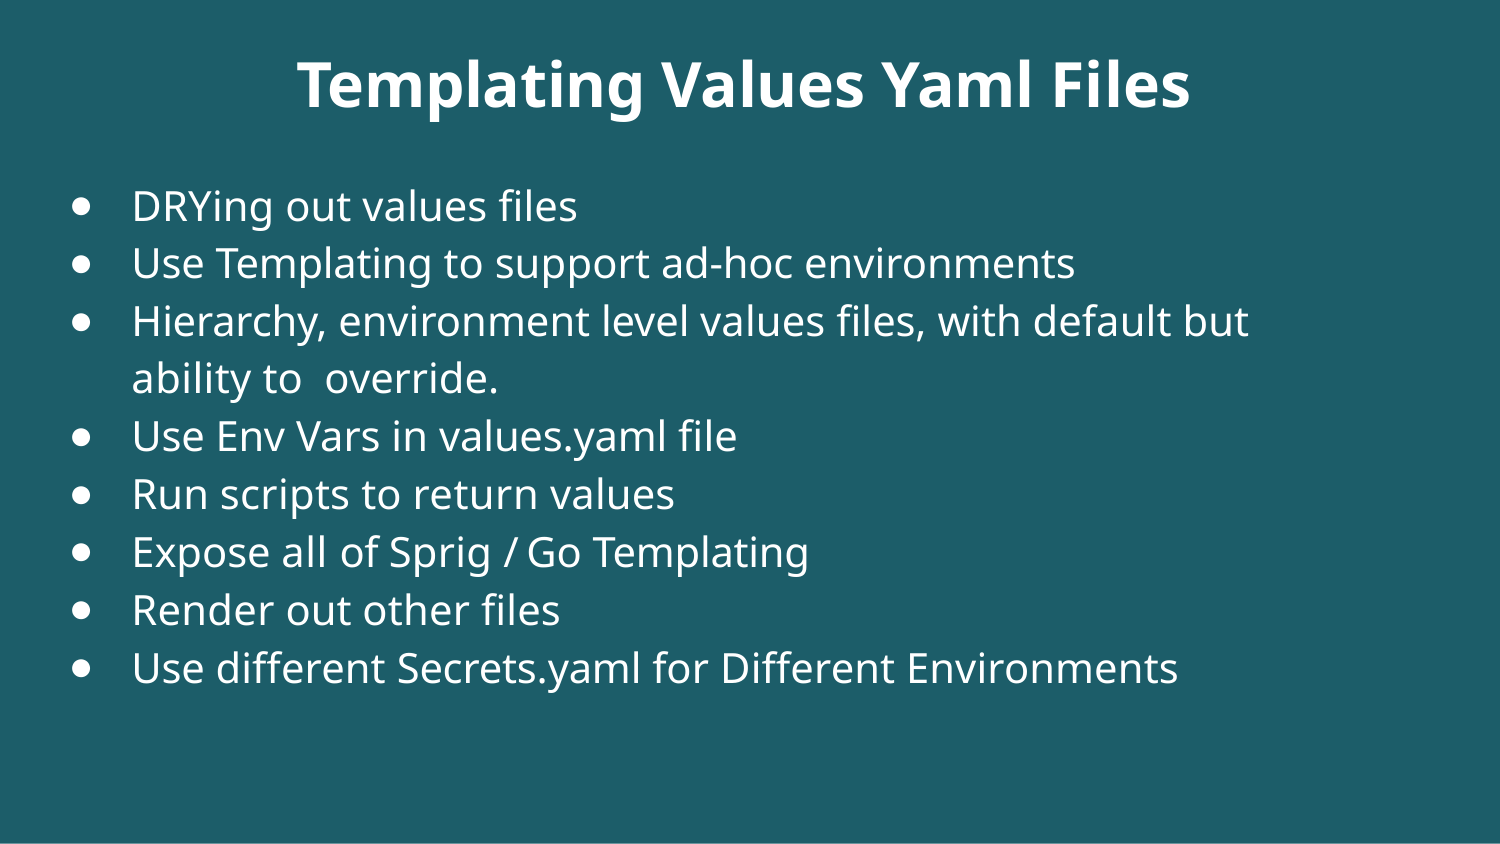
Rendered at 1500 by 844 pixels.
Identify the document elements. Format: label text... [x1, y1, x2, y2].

title Templating Values Yaml Files [294, 43, 1213, 169]
text_box DRYing out values ﬁles Use Templating to support ad-hoc environments Hierarchy, environment level values ﬁles, with default but ability to override. Use Env Vars in values.yaml ﬁle Run scripts to return values Expose all of Sprig / Go Templating Render out other ﬁles Use different Secrets.yaml for Different Environments [66, 169, 1338, 692]
